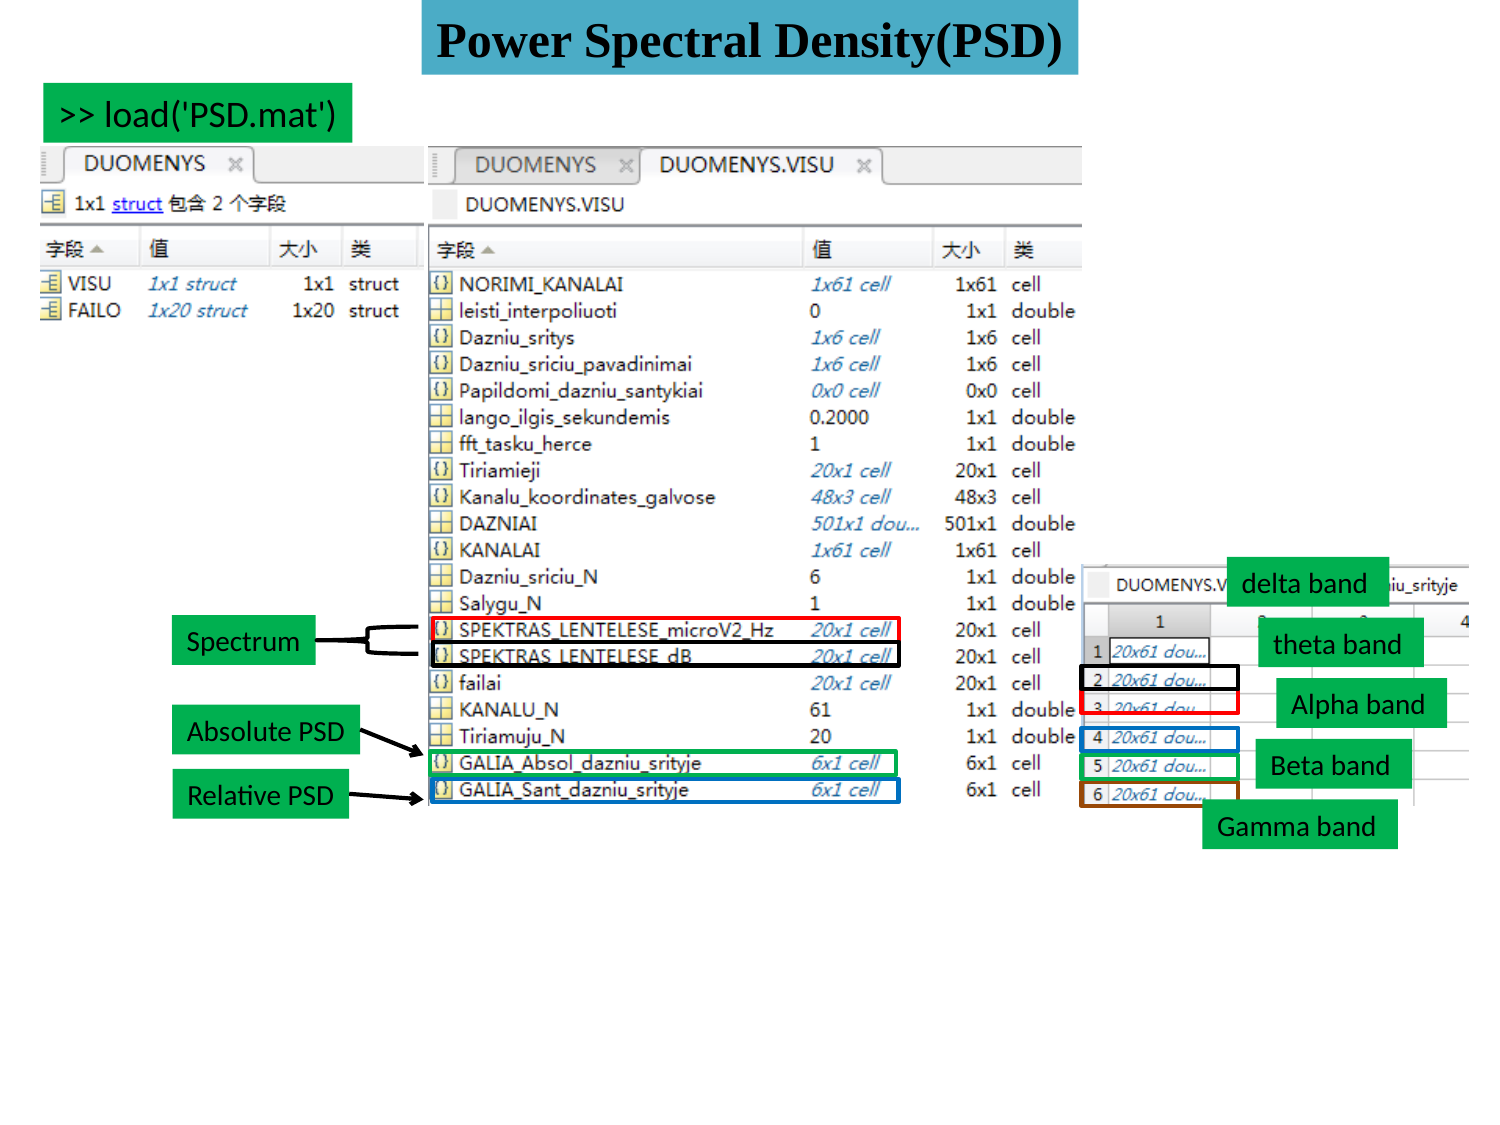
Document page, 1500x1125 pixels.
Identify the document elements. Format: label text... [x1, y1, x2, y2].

text_box Absolute PSD [172, 704, 361, 755]
text_box Relative PSD [172, 768, 350, 819]
text_box delta band [1226, 556, 1390, 562]
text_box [360, 729, 424, 756]
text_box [350, 793, 424, 800]
picture [40, 146, 424, 330]
text_box Spectrum [171, 615, 316, 665]
text_box >> load('PSD.mat') [43, 82, 353, 143]
picture [428, 146, 1470, 806]
text_box Power Spectral Density(PSD) [421, 0, 1079, 75]
text_box [315, 625, 419, 655]
text_box Gamma band [1202, 814, 1398, 850]
